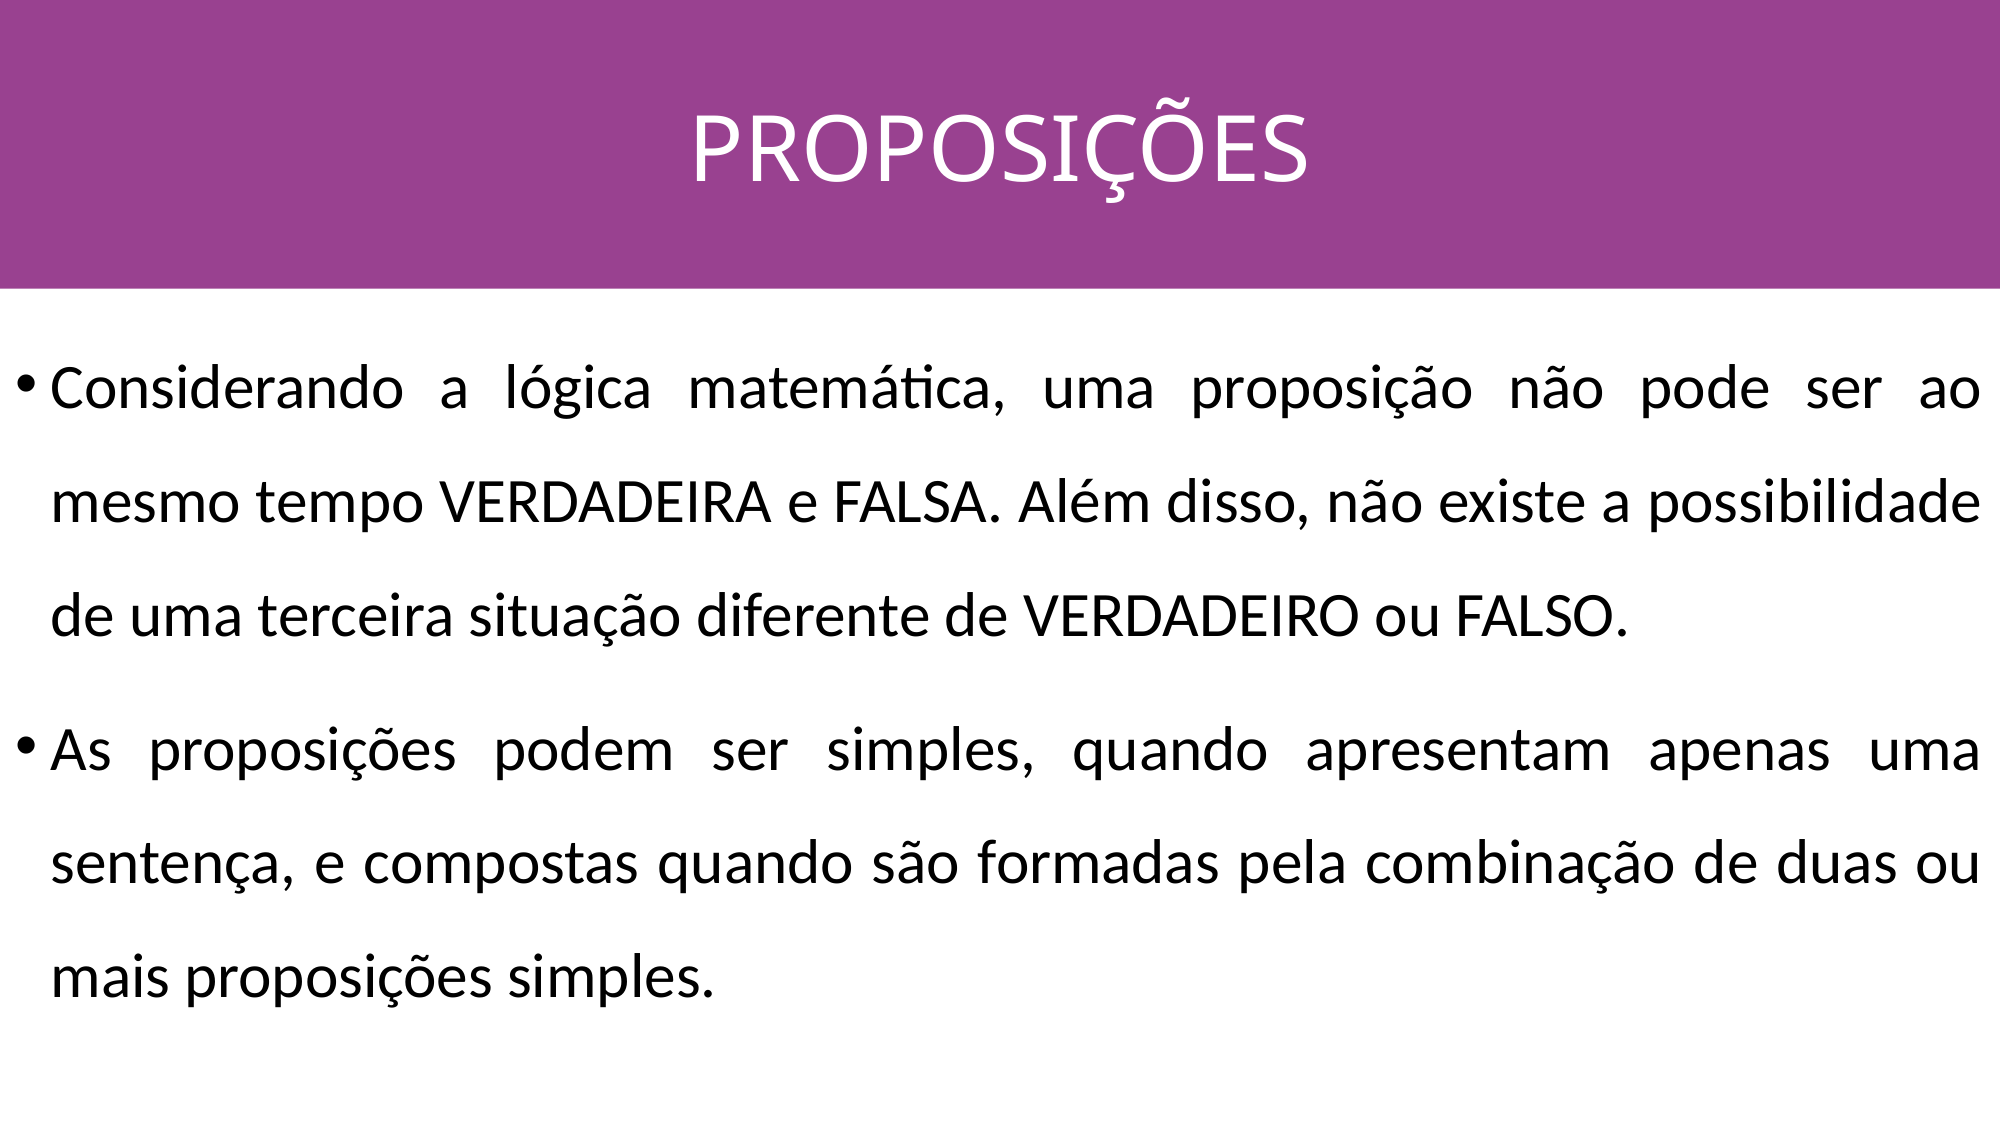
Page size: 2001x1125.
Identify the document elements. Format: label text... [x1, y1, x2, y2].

list Considerando a lógica matemática, uma proposição não pode ser ao mesmo tempo VERDADEIRA e FALSA. Além disso, não existe a possibilidade de uma terceira situação diferente de VERDADEIRO ou FALSO. As proposições podem ser simples, quando apresentam apenas uma sentença, e compostas quando são formadas pela combinação de duas ou mais proposições simples. [0, 299, 2000, 1125]
text_box PROPOSIÇÕES [0, 0, 2000, 290]
